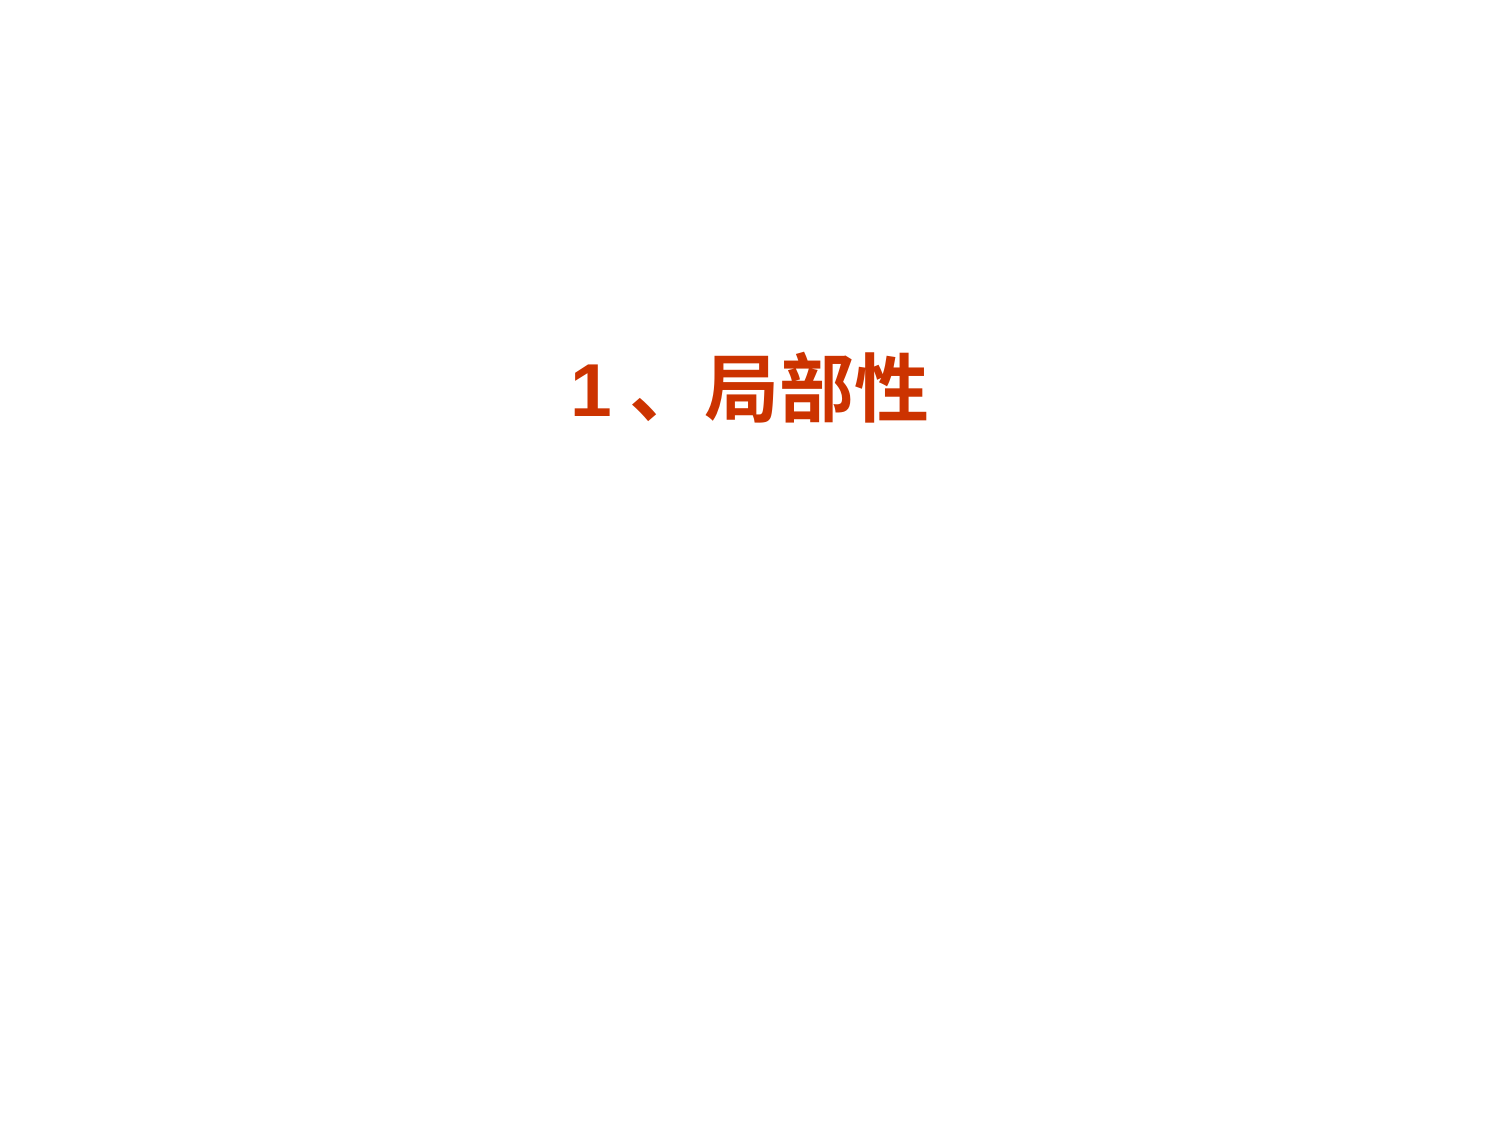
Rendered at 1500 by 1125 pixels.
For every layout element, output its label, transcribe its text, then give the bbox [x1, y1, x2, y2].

title 1、局部性 [111, 348, 1388, 438]
